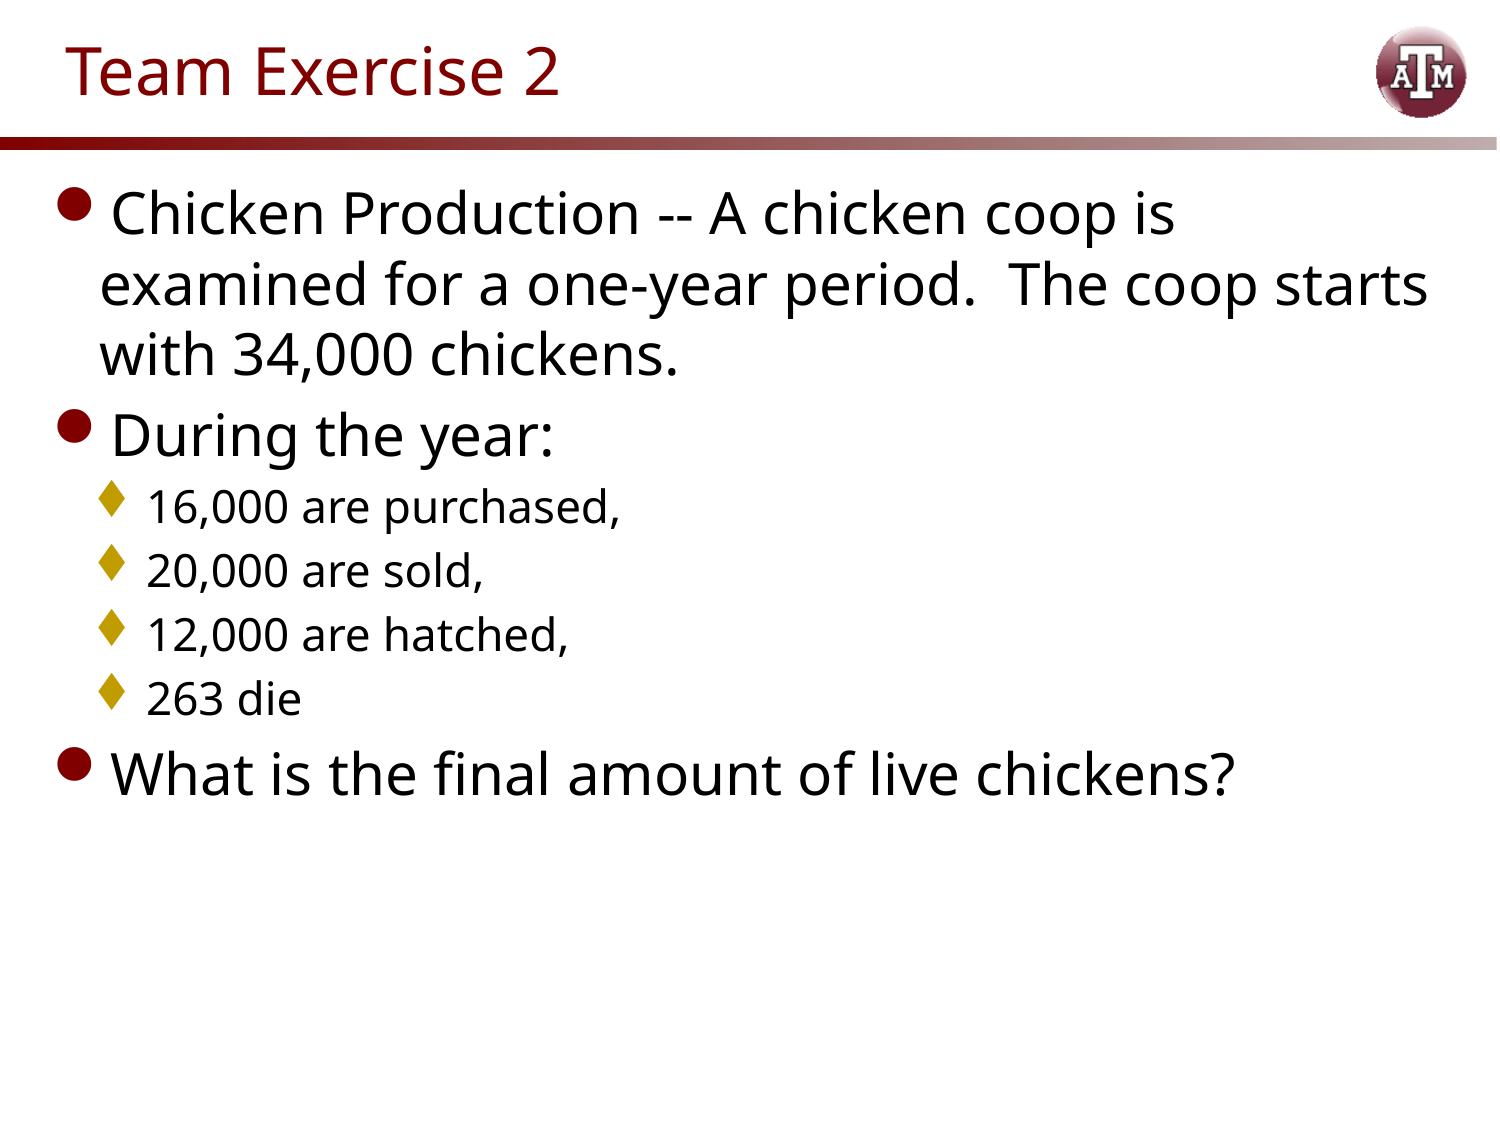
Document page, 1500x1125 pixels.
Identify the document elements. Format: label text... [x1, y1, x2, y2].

title Team Exercise 2 [46, 0, 1404, 142]
list Chicken Production -- A chicken coop is examined for a one-year period. The coop starts with 34,000 chickens. During the year: 16,000 are purchased, 20,000 are sold, 12,000 are hatched, 263 die What is the final amount of live chickens? [37, 168, 1470, 1072]
picture [1404, 25, 1469, 119]
